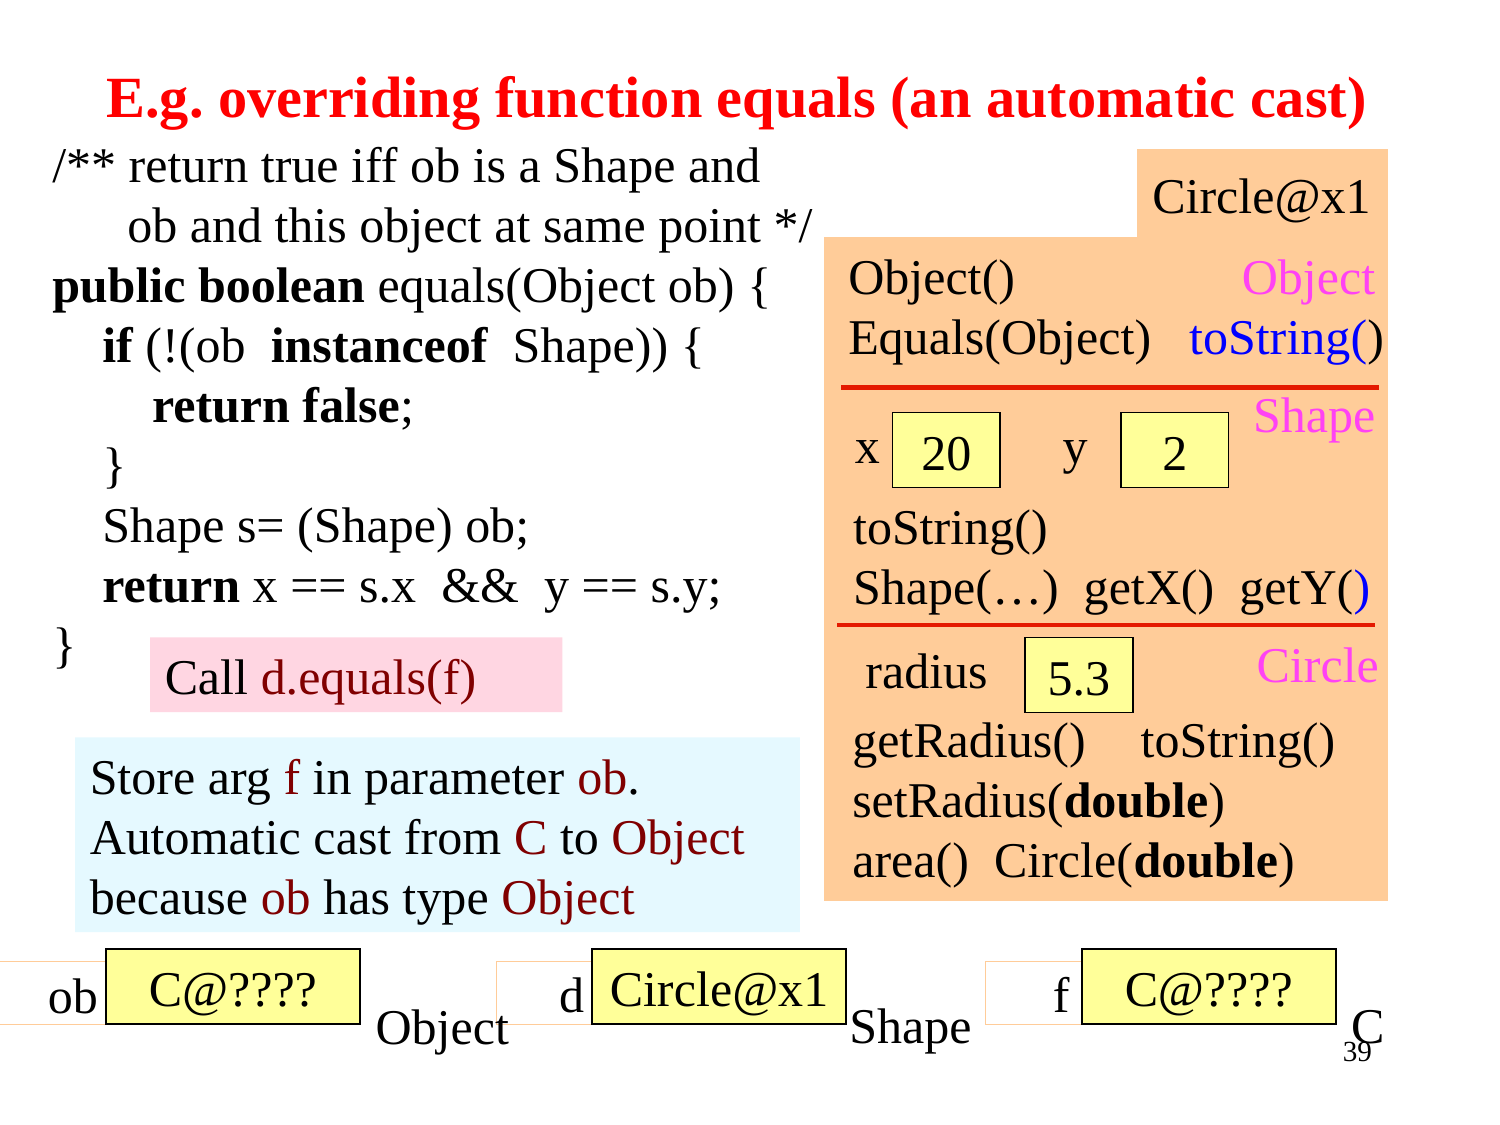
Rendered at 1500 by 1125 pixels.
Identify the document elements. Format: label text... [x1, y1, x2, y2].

text_box Store arg f in parameter ob. Automatic cast from C to Object because ob has type Object [75, 737, 800, 933]
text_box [526, 948, 847, 1025]
slide_number 39 [1074, 1031, 1388, 1101]
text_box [0, 948, 526, 1063]
title E.g. overriding function equals (an automatic cast) [62, 50, 1413, 138]
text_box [985, 948, 1337, 1025]
text_box /** return true iff ob is a Shape and ob and this object at same point */ public boolean equals(Object ob) { if (!(ob instanceof Shape)) { return false; } Shape s= (Shape) ob; return x == s.x && y == s.y; } [37, 124, 850, 680]
text_box Shape [834, 985, 987, 1061]
text_box C [1336, 986, 1400, 1062]
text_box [824, 149, 1404, 901]
text_box Call d.equals(f) [150, 637, 563, 713]
